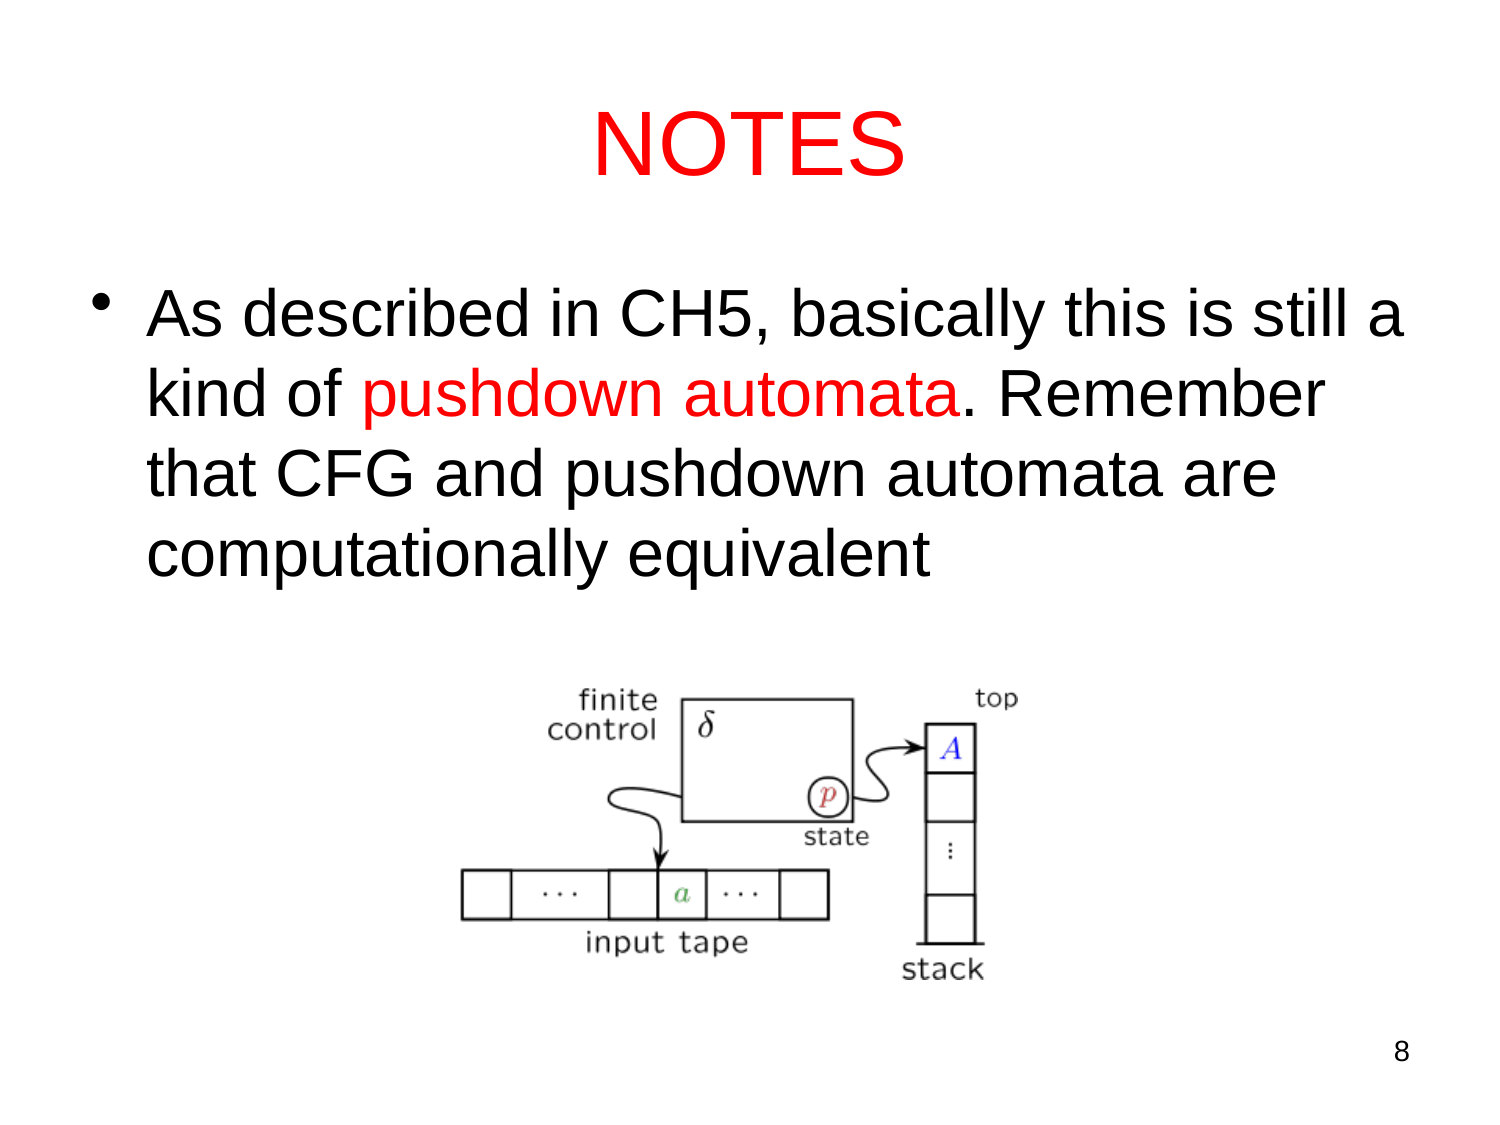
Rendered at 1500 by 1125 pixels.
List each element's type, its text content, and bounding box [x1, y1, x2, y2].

picture [449, 687, 1018, 980]
slide_number 8 [1074, 1024, 1426, 1103]
list As described in CH5, basically this is still a kind of pushdown automata. Remember that CFG and pushdown automata are computationally equivalent [75, 262, 1425, 1005]
title NOTES [75, 45, 1425, 233]
